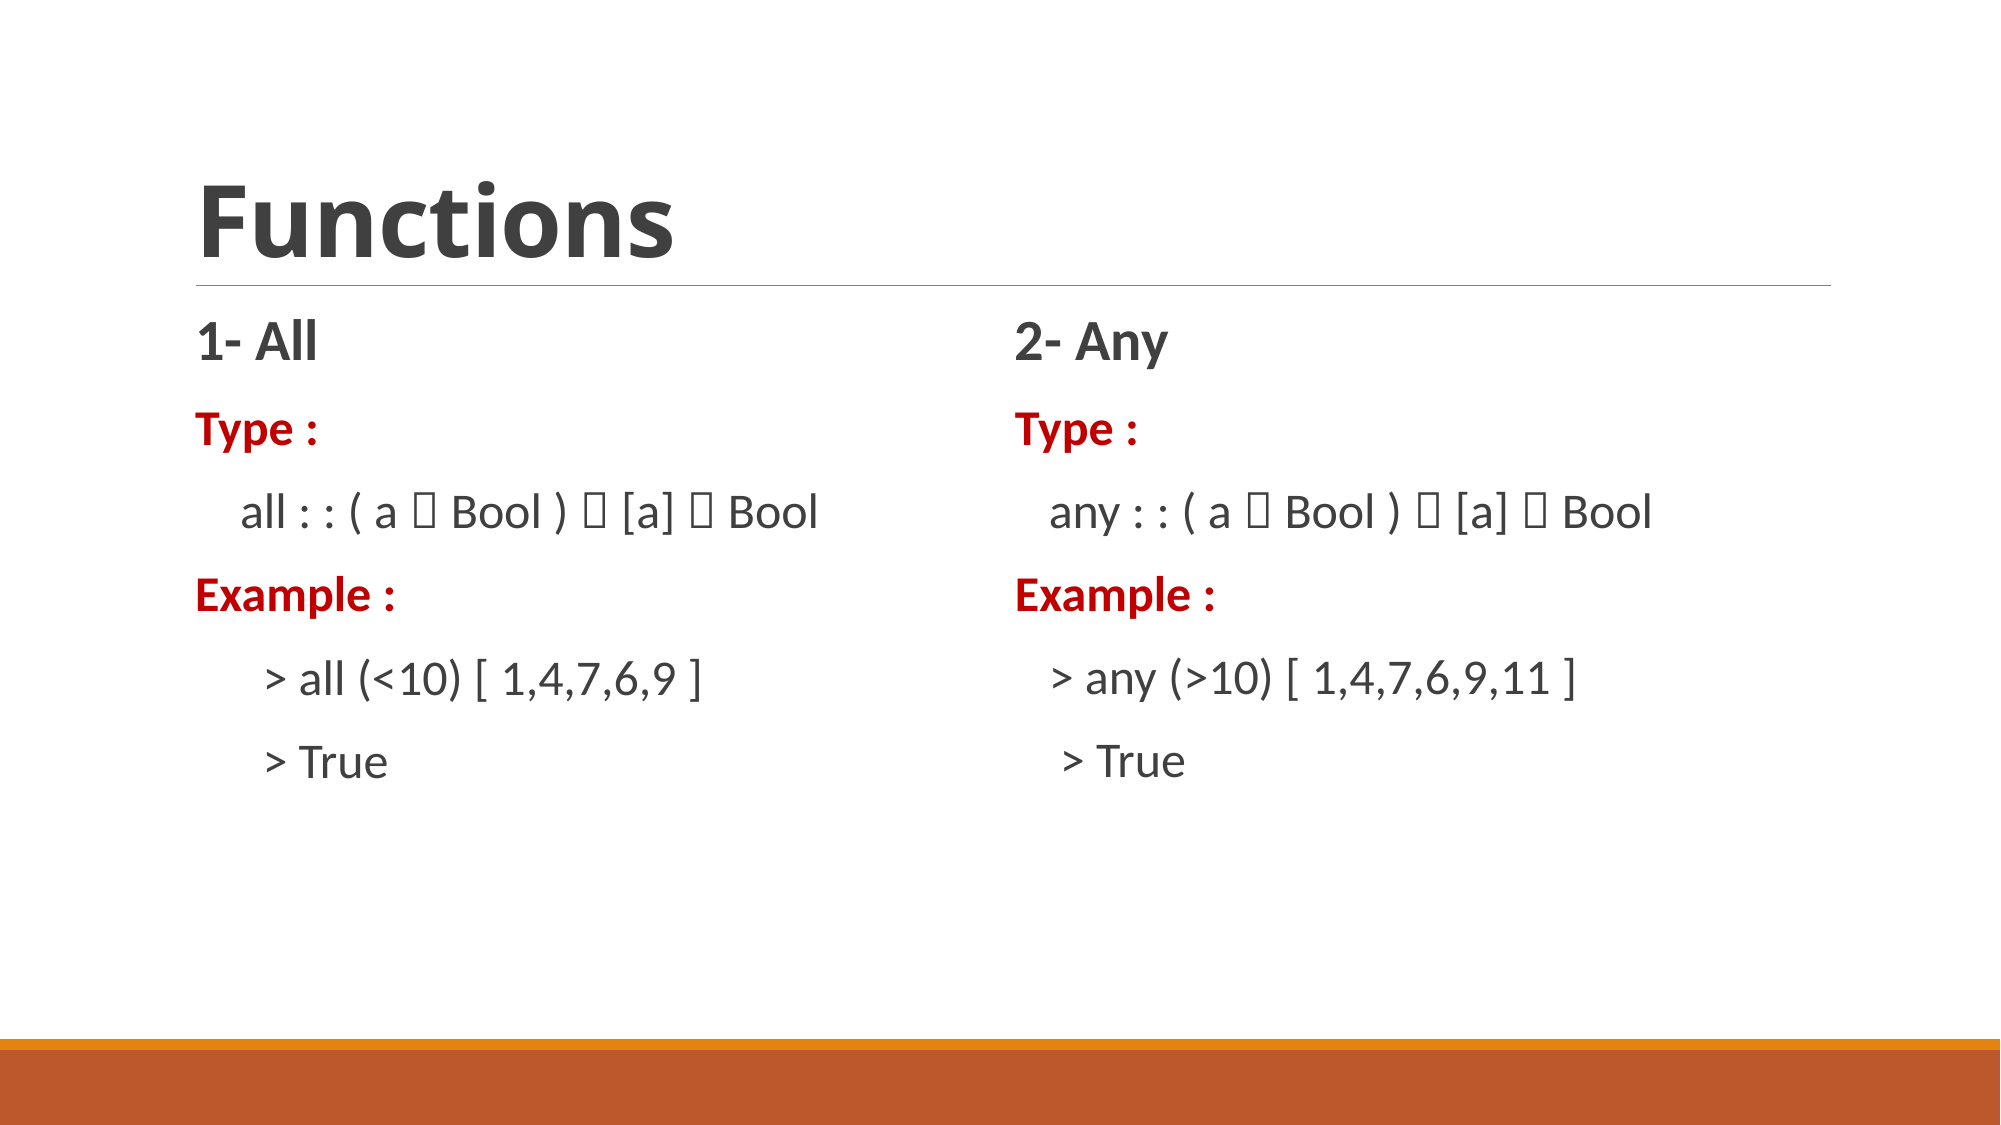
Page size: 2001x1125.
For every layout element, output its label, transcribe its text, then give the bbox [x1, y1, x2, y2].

text_box 2- Any Type : any : : ( a  Bool )  [a]  Bool Example : > any (>10) [ 1,4,7,6,9,11 ] > True [999, 302, 1820, 963]
list 1- All Type : all : : ( a  Bool )  [a]  Bool Example : > all (<10) [ 1,4,7,6,9 ] > True [180, 302, 999, 963]
title Functions [180, 47, 1830, 285]
